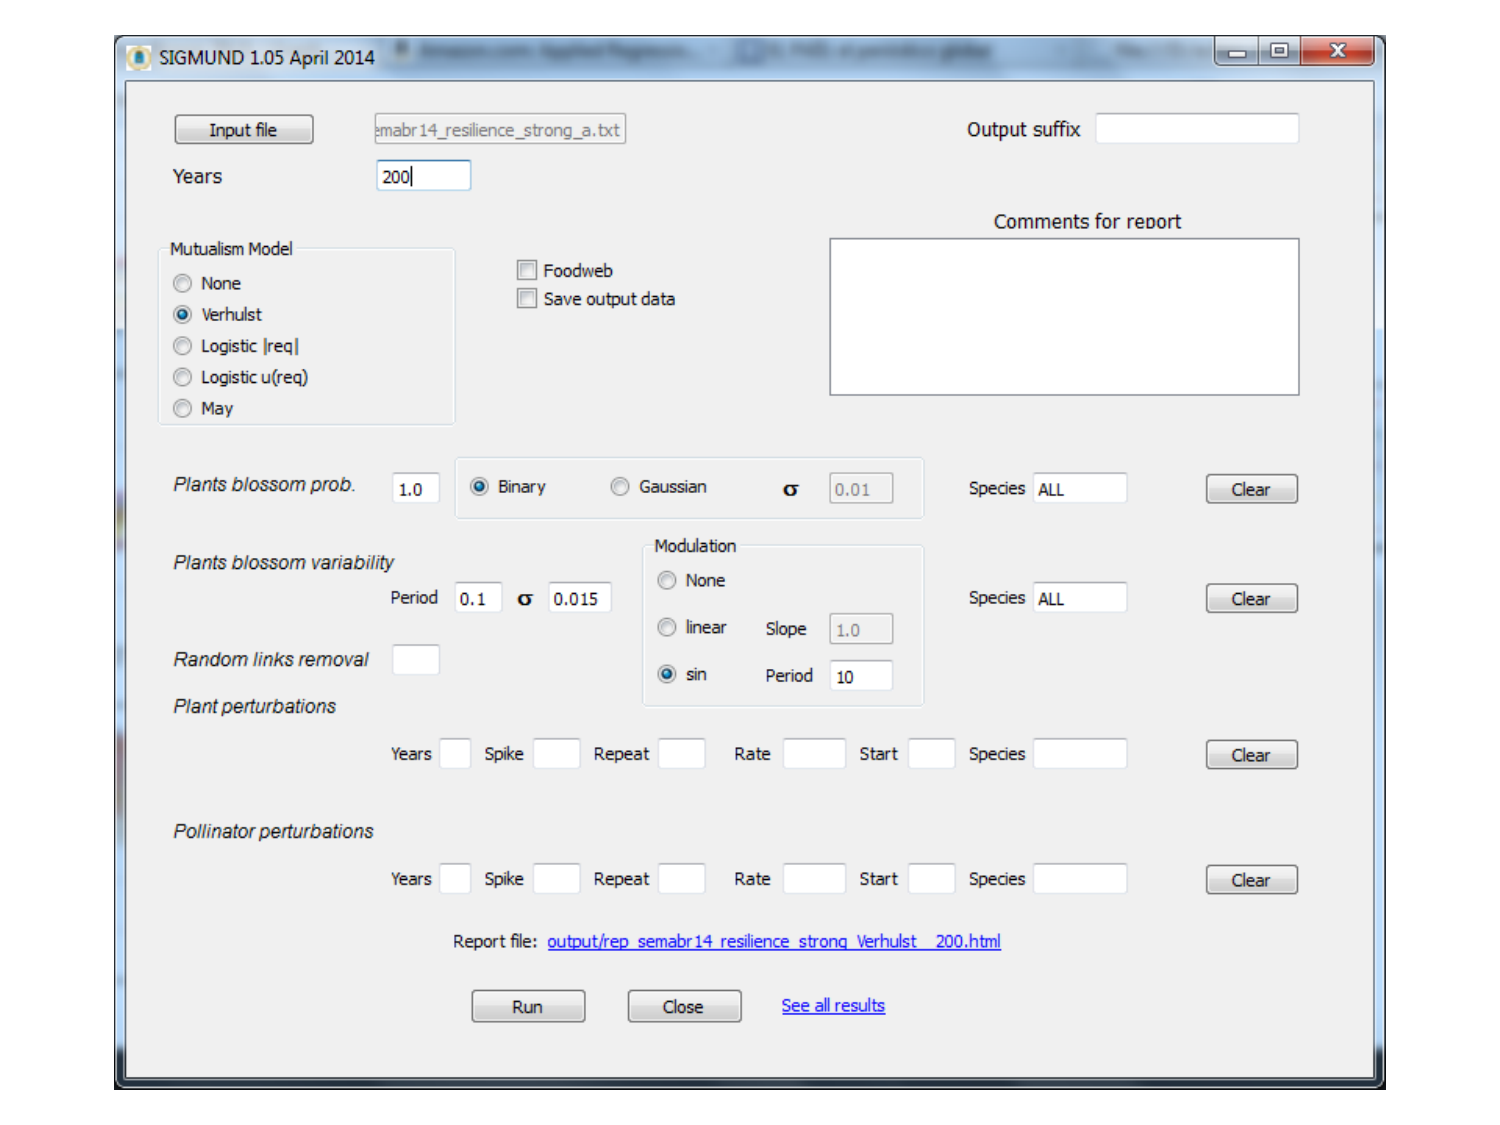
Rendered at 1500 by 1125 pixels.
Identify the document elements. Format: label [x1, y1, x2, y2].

picture [113, 34, 1387, 1091]
